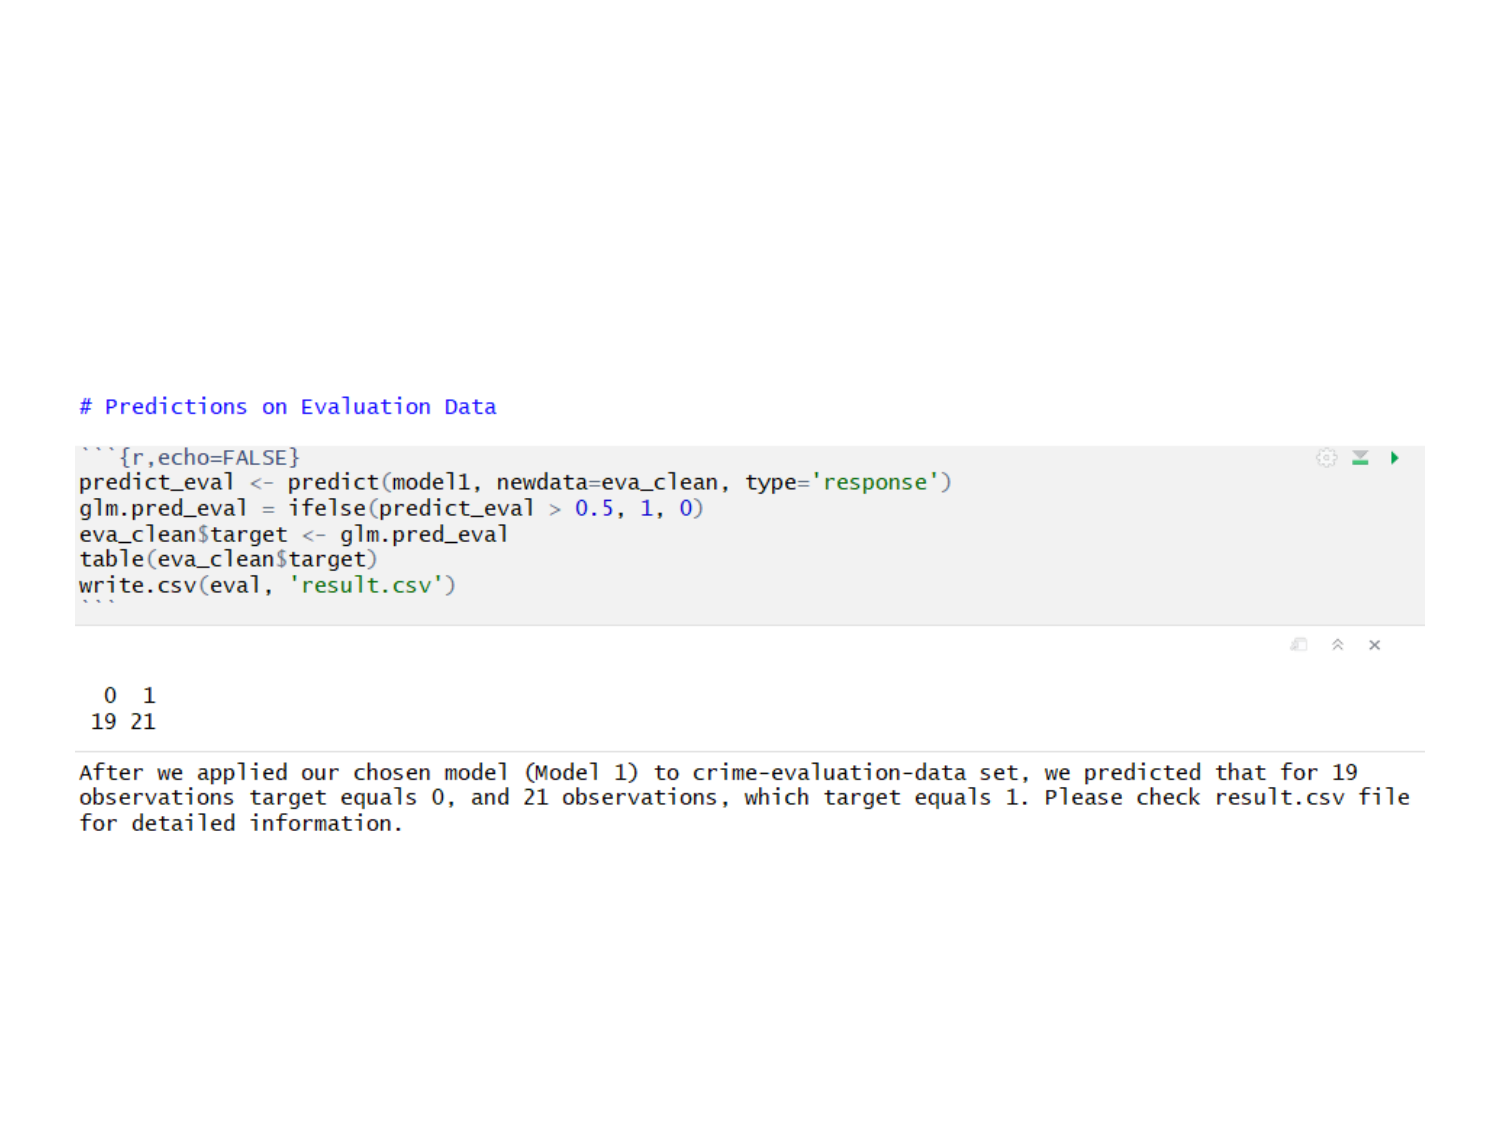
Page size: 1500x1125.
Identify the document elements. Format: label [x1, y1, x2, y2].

list [74, 375, 1426, 892]
